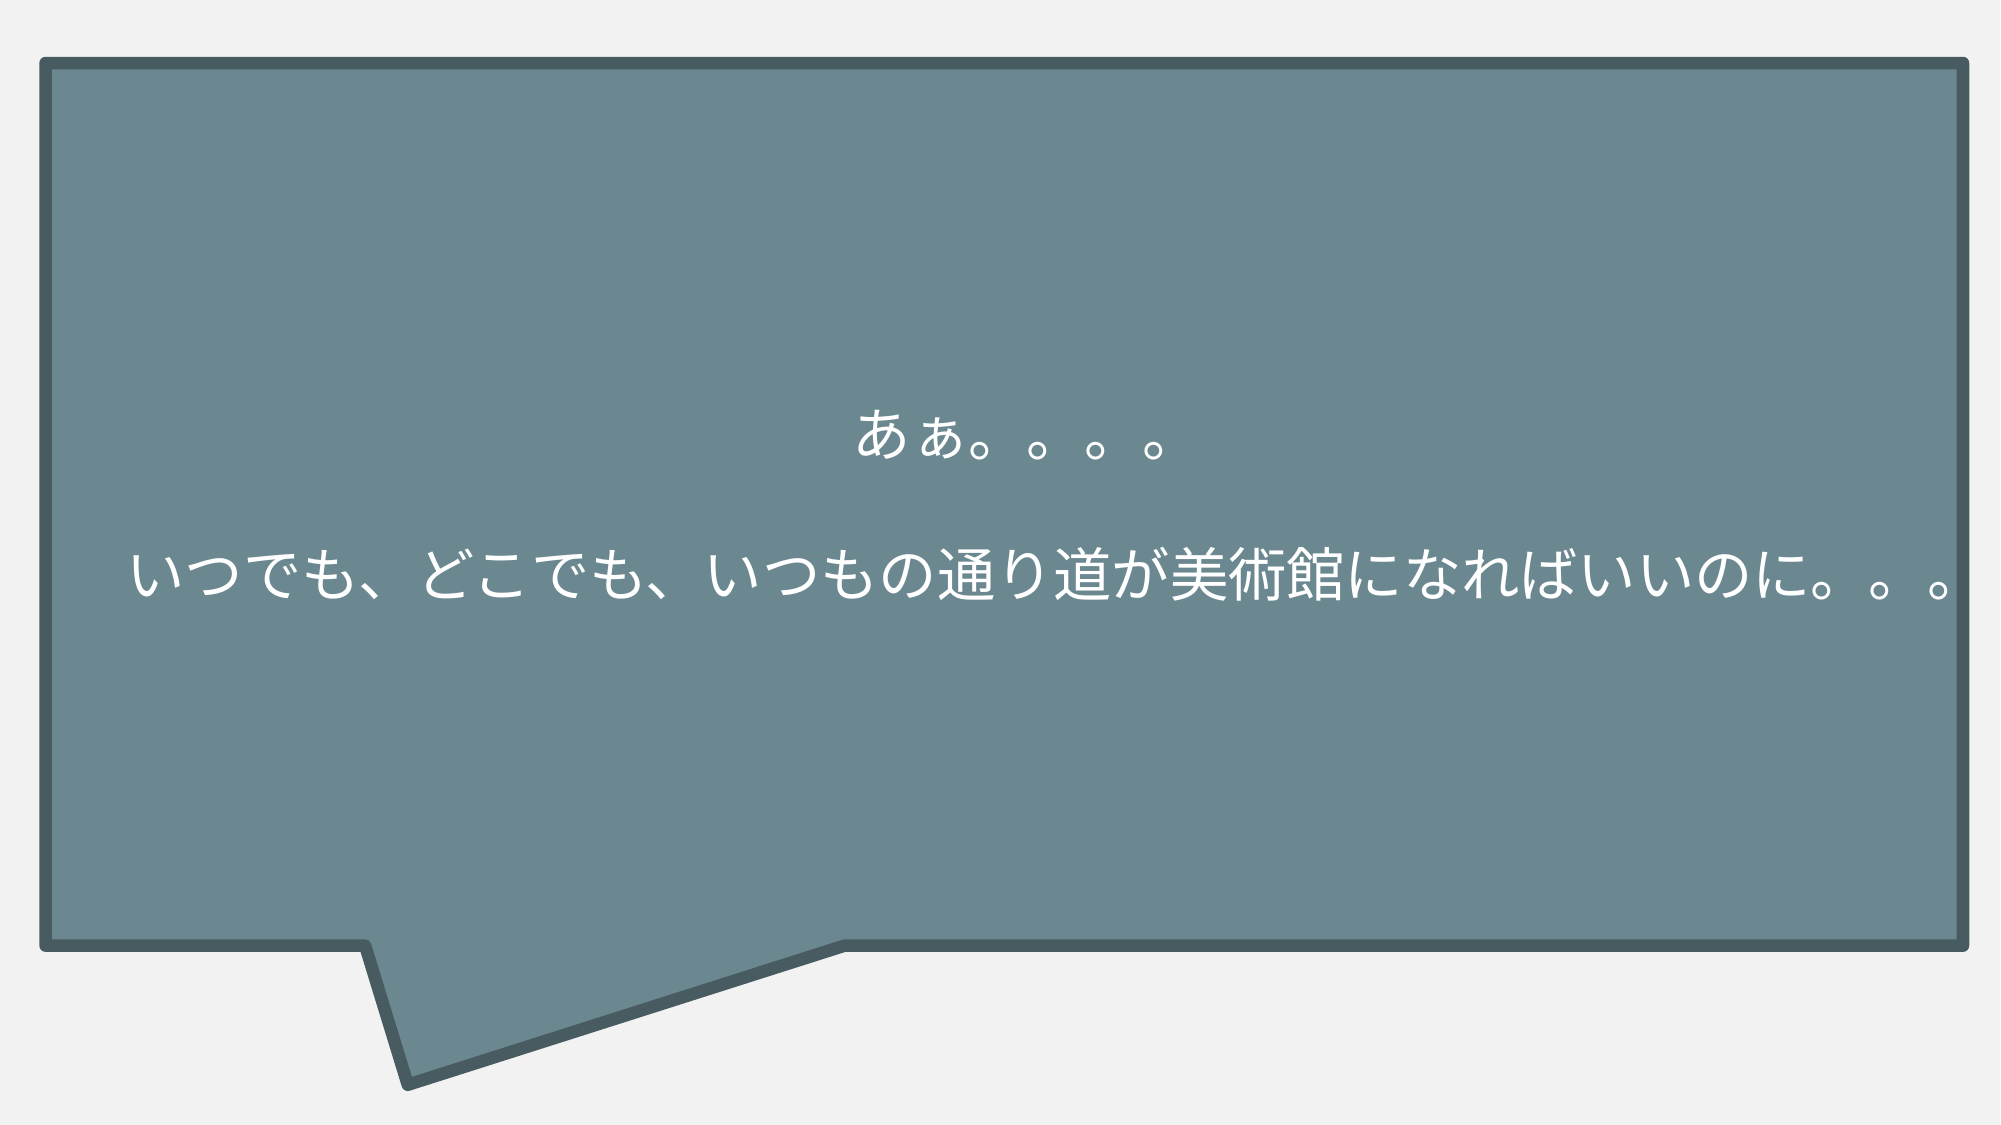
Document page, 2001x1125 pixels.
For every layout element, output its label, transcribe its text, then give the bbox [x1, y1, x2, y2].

text_box あぁ。。。。 いつでも、どこでも、いつもの通り道が美術館になればいいのに。。。 [99, 321, 1955, 616]
text_box [44, 61, 1965, 1086]
